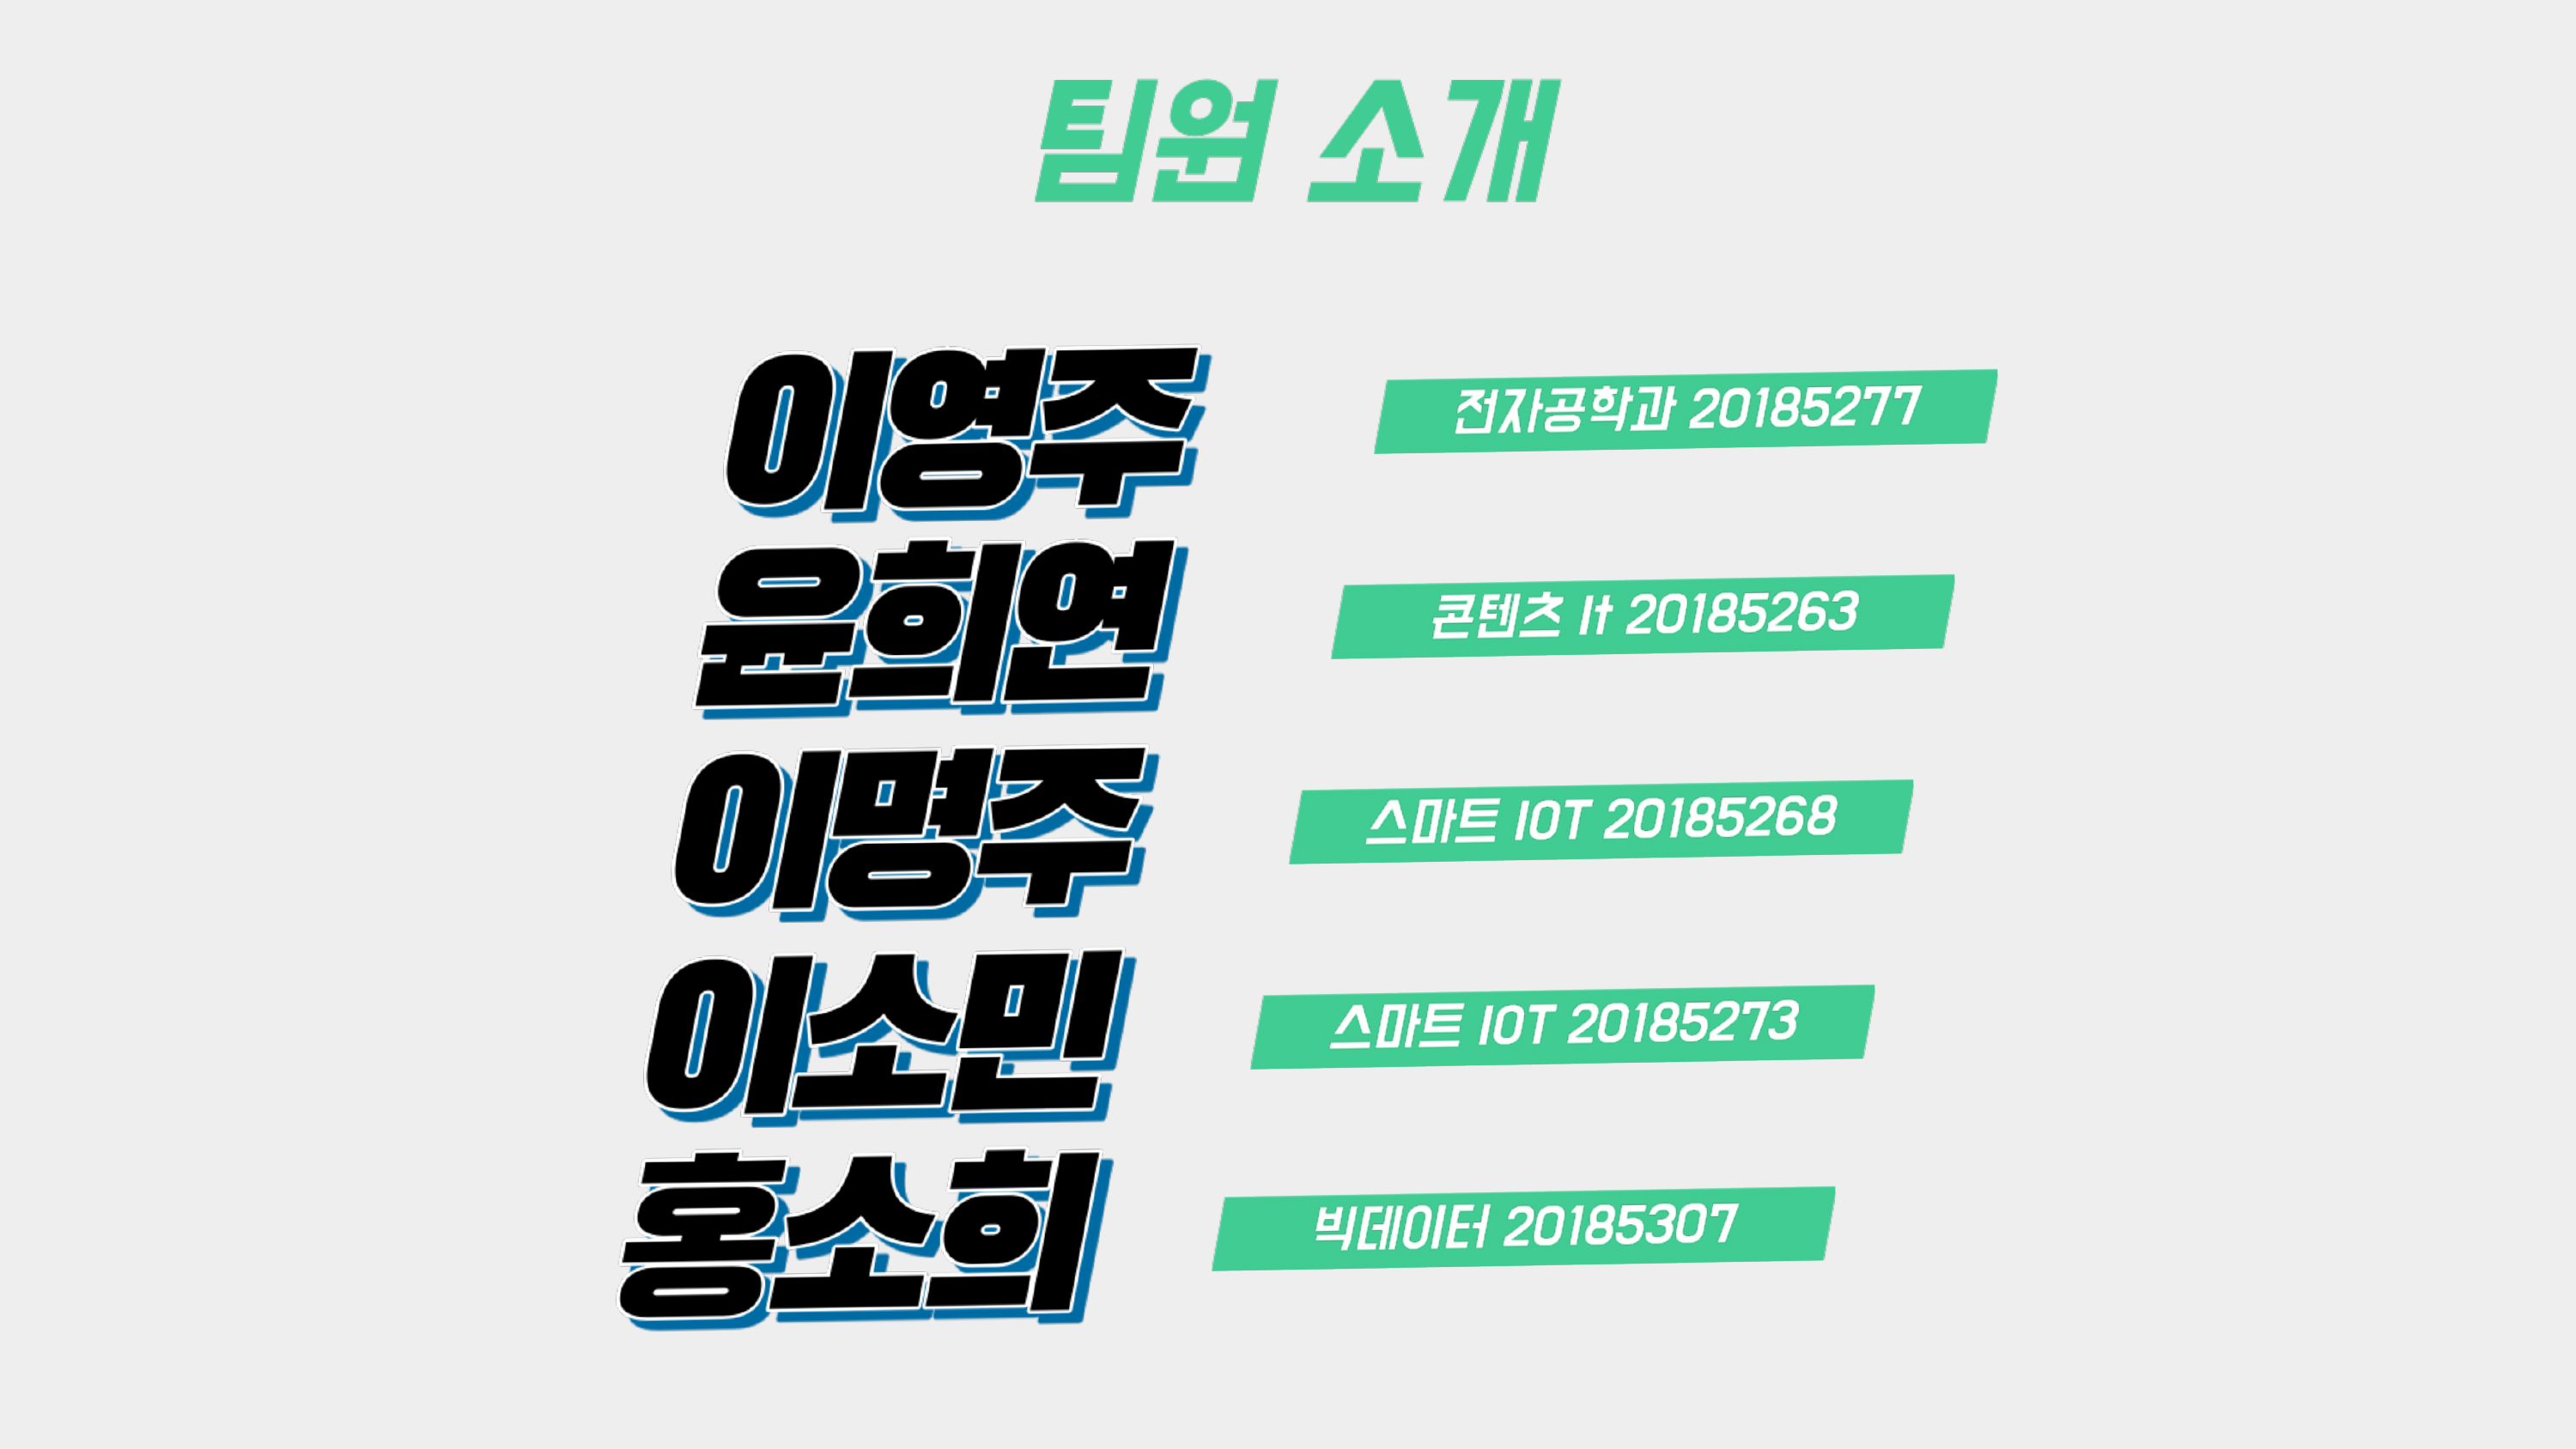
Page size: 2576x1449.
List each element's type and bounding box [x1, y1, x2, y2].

text_box [1819, 989, 1875, 1064]
text_box [1757, 1191, 1836, 1266]
text_box [1941, 373, 1999, 449]
text_box [1877, 579, 1955, 654]
picture [433, 45, 1997, 1449]
text_box [1858, 784, 1914, 859]
